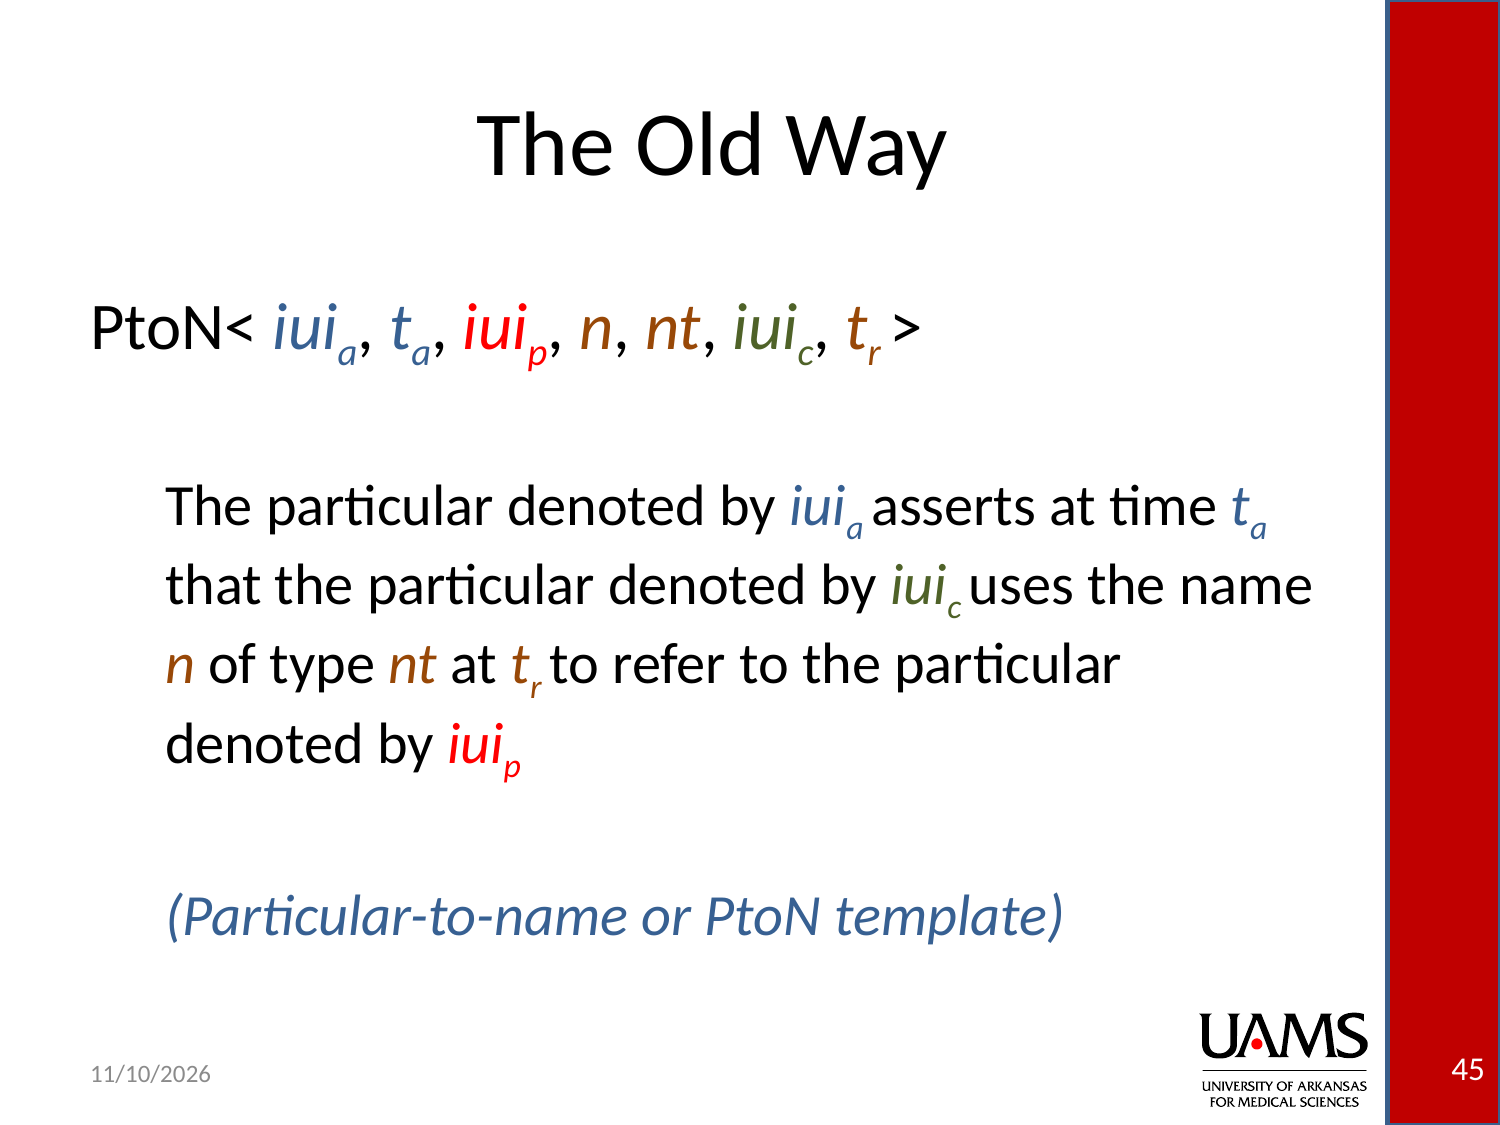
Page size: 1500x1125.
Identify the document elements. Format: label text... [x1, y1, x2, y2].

title The Old Way [75, 45, 1350, 233]
list PtoN< iuia, ta, iuip, n, nt, iuic, tr > The particular denoted by iuia asserts at time ta that the particular denoted by iuic uses the name n of type nt at tr to refer to the particular denoted by iuip (Particular-to-name or PtoN template) [75, 275, 1350, 1018]
